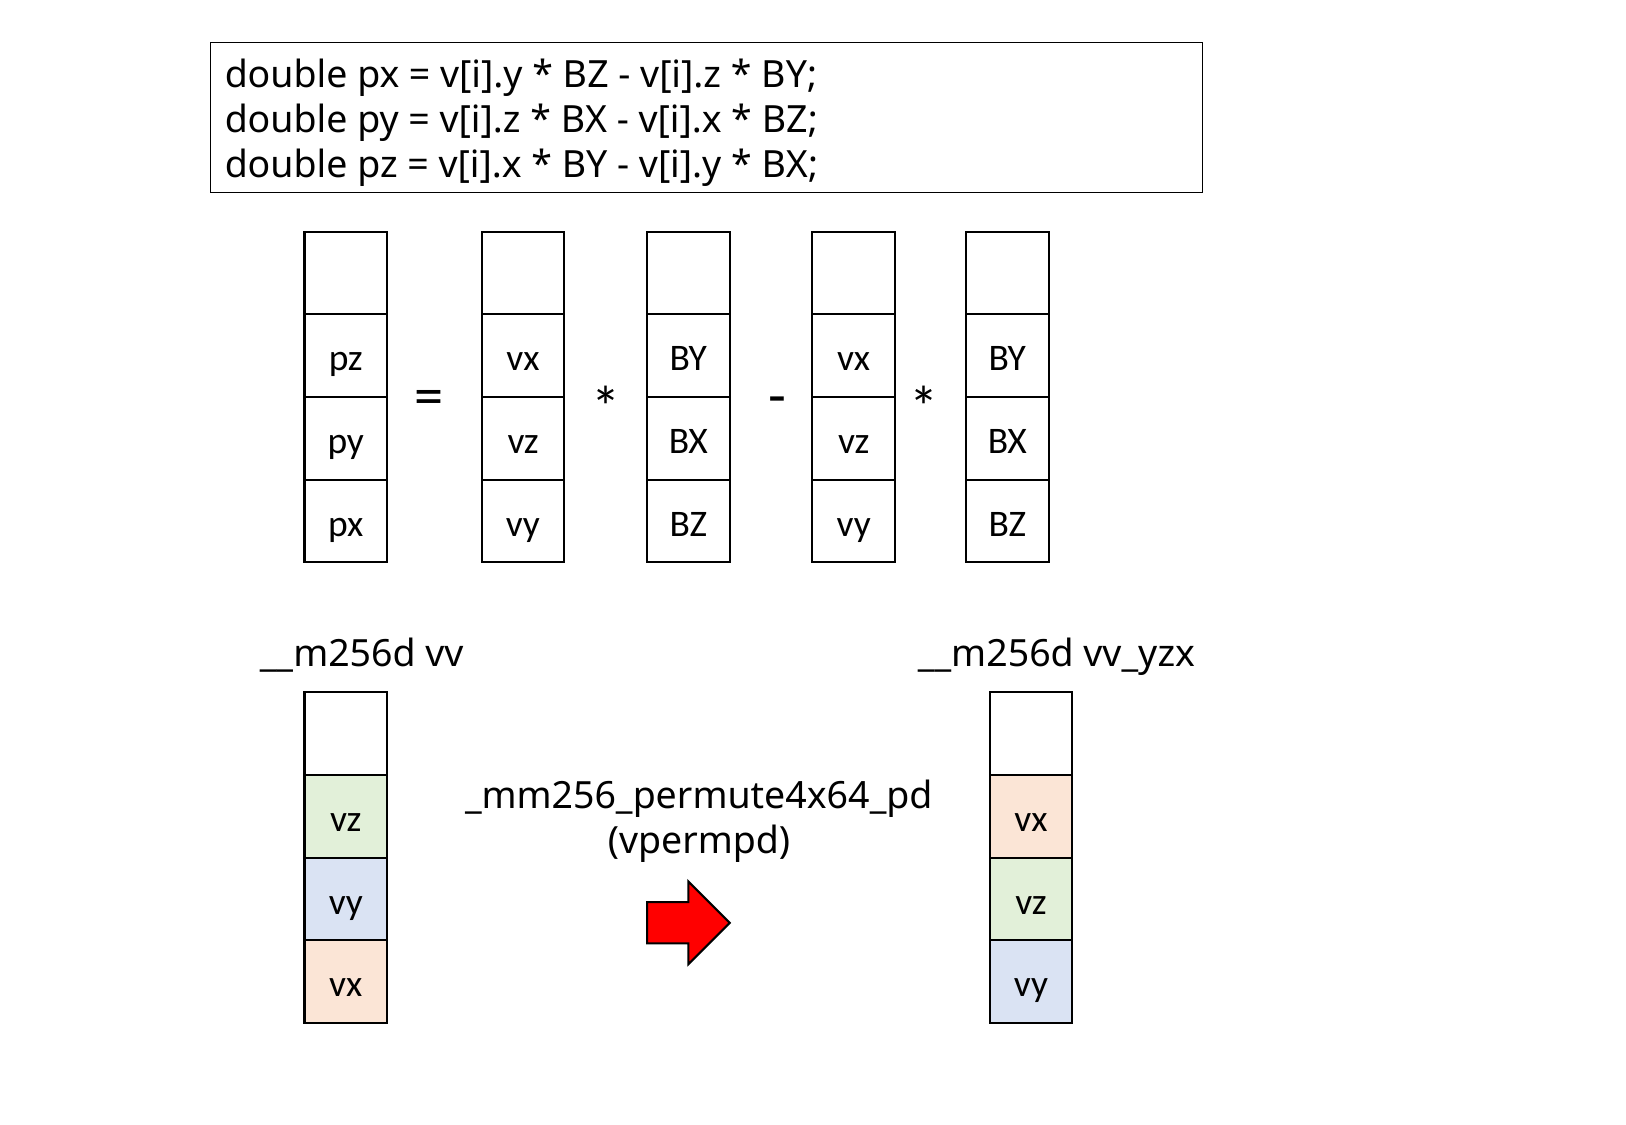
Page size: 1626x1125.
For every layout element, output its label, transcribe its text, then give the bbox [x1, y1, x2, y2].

text_box [989, 691, 1073, 774]
text_box vx [989, 774, 1073, 857]
text_box __m256d vv_yzx [903, 621, 1211, 682]
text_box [647, 231, 730, 563]
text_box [481, 231, 565, 563]
text_box vz [303, 774, 388, 857]
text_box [812, 231, 896, 563]
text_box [304, 231, 388, 563]
text_box vy [989, 939, 1073, 1024]
text_box [646, 878, 732, 967]
text_box * [896, 361, 965, 447]
text_box __m256d vv [245, 621, 479, 682]
text_box * [576, 361, 647, 447]
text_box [965, 231, 1049, 563]
text_box - [753, 349, 812, 435]
text_box _mm256_permute4x64_pd (vpermpd) [450, 763, 948, 868]
text_box double px = v[i].y * BZ - v[i].z * BY; double py = v[i].z * BX - v[i].x * BZ; double pz = v[i].x * BY - v[i].y * BX; [210, 42, 1203, 193]
text_box [303, 691, 388, 774]
text_box vz [989, 857, 1073, 939]
text_box = [399, 349, 459, 435]
text_box vy [303, 857, 388, 939]
text_box vx [303, 939, 388, 1024]
